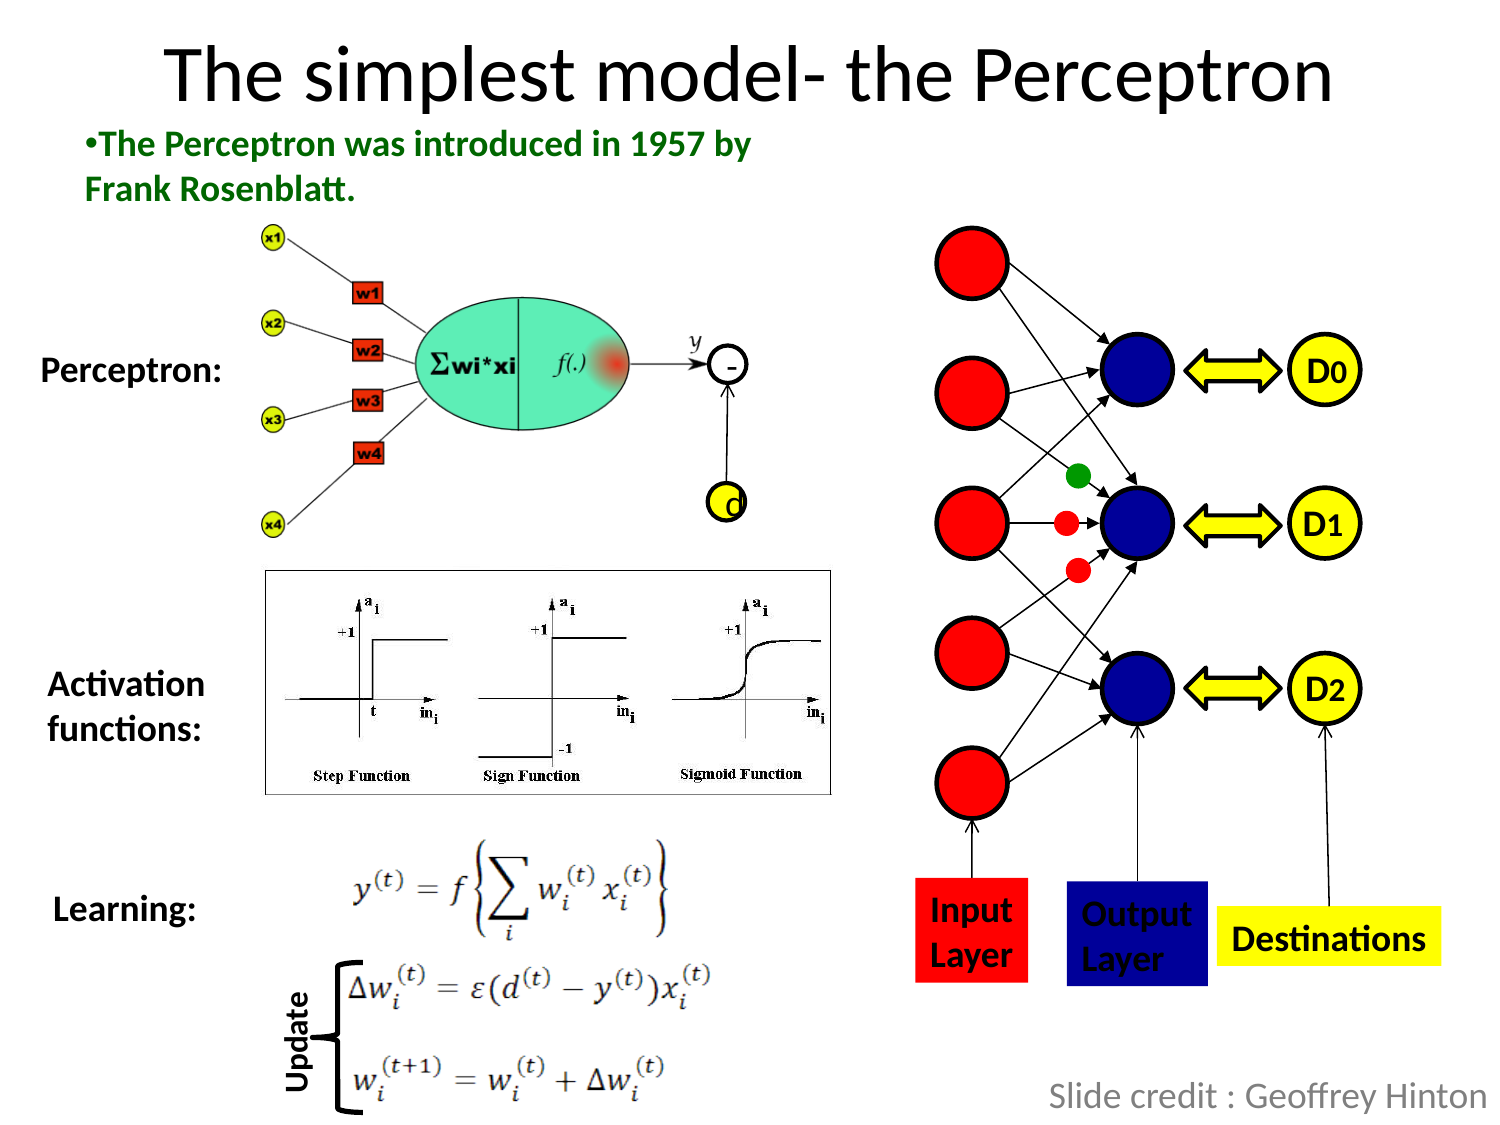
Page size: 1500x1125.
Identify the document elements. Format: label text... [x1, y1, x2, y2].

title The simplest model- the Perceptron [75, 0, 1425, 163]
text_box Learning: [38, 876, 212, 936]
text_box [266, 838, 714, 1113]
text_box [914, 227, 1443, 988]
text_box Perceptron: [25, 337, 238, 398]
text_box Activation functions: [32, 651, 221, 757]
picture [260, 564, 833, 801]
text_box The Perceptron was introduced in 1957 by Frank Rosenblatt. [70, 112, 821, 217]
text_box Slide credit : Geoffrey Hinton [1034, 1068, 1500, 1125]
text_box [260, 224, 747, 538]
